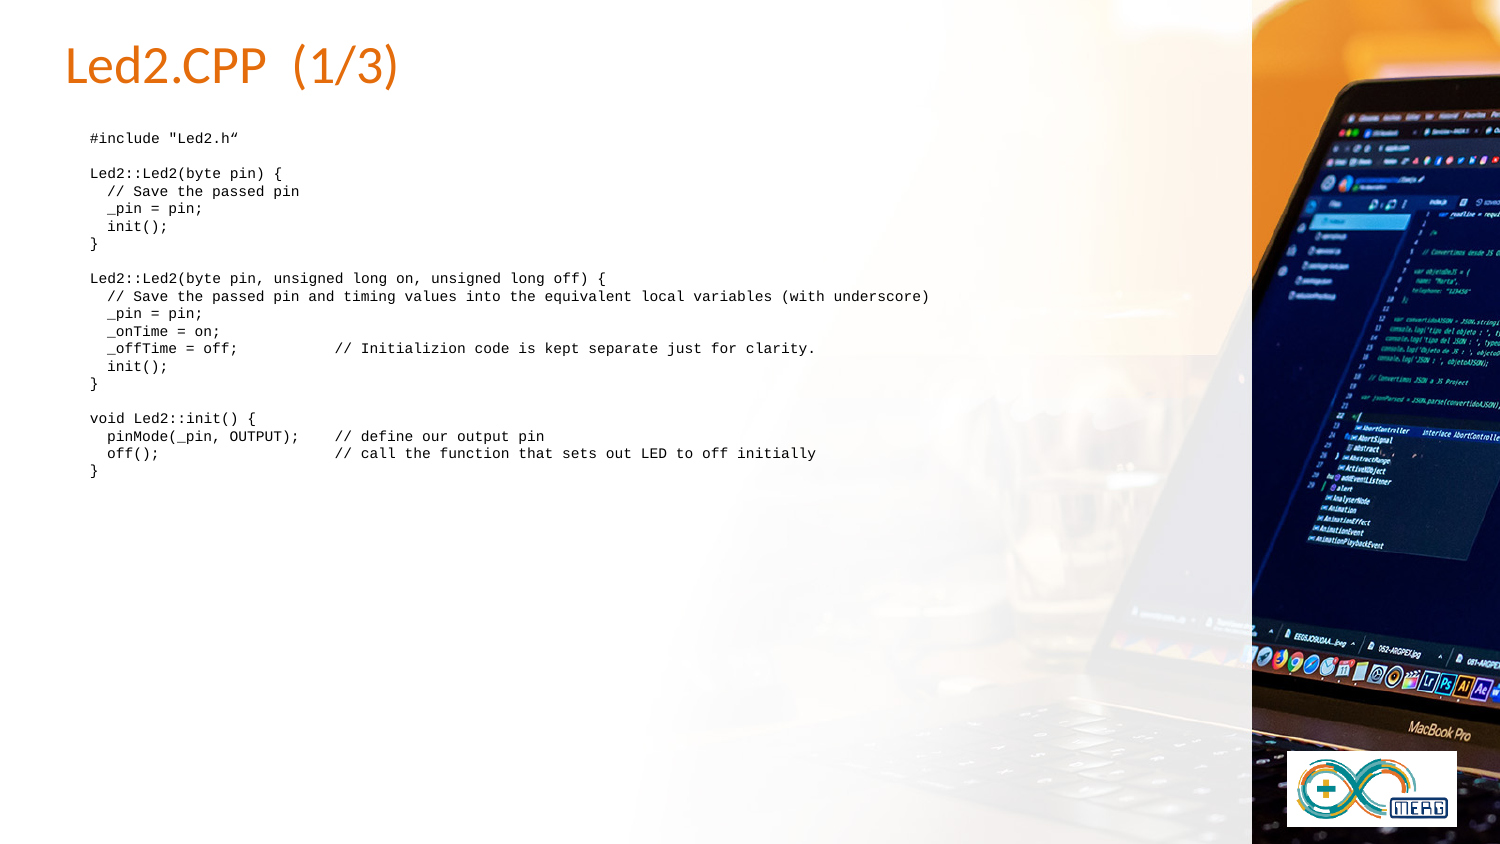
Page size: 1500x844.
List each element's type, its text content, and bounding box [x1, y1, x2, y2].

title Led2.CPP (1/3) [50, 21, 1201, 102]
text_box #include "Led2.h“ Led2::Led2(byte pin) { // Save the passed pin _pin = pin; init(); } Led2::Led2(byte pin, unsigned long on, unsigned long off) { // Save the passed pin and timing values into the equivalent local variables (with underscore) _pin = pin; _onTime = on; _offTime = off; // Initializion code is kept separate just for clarity. init(); } void Led2::init() { pinMode(_pin, OUTPUT); // define our output pin off(); // call the function that sets out LED to off initially } [74, 121, 1213, 487]
picture [0, 0, 1500, 844]
